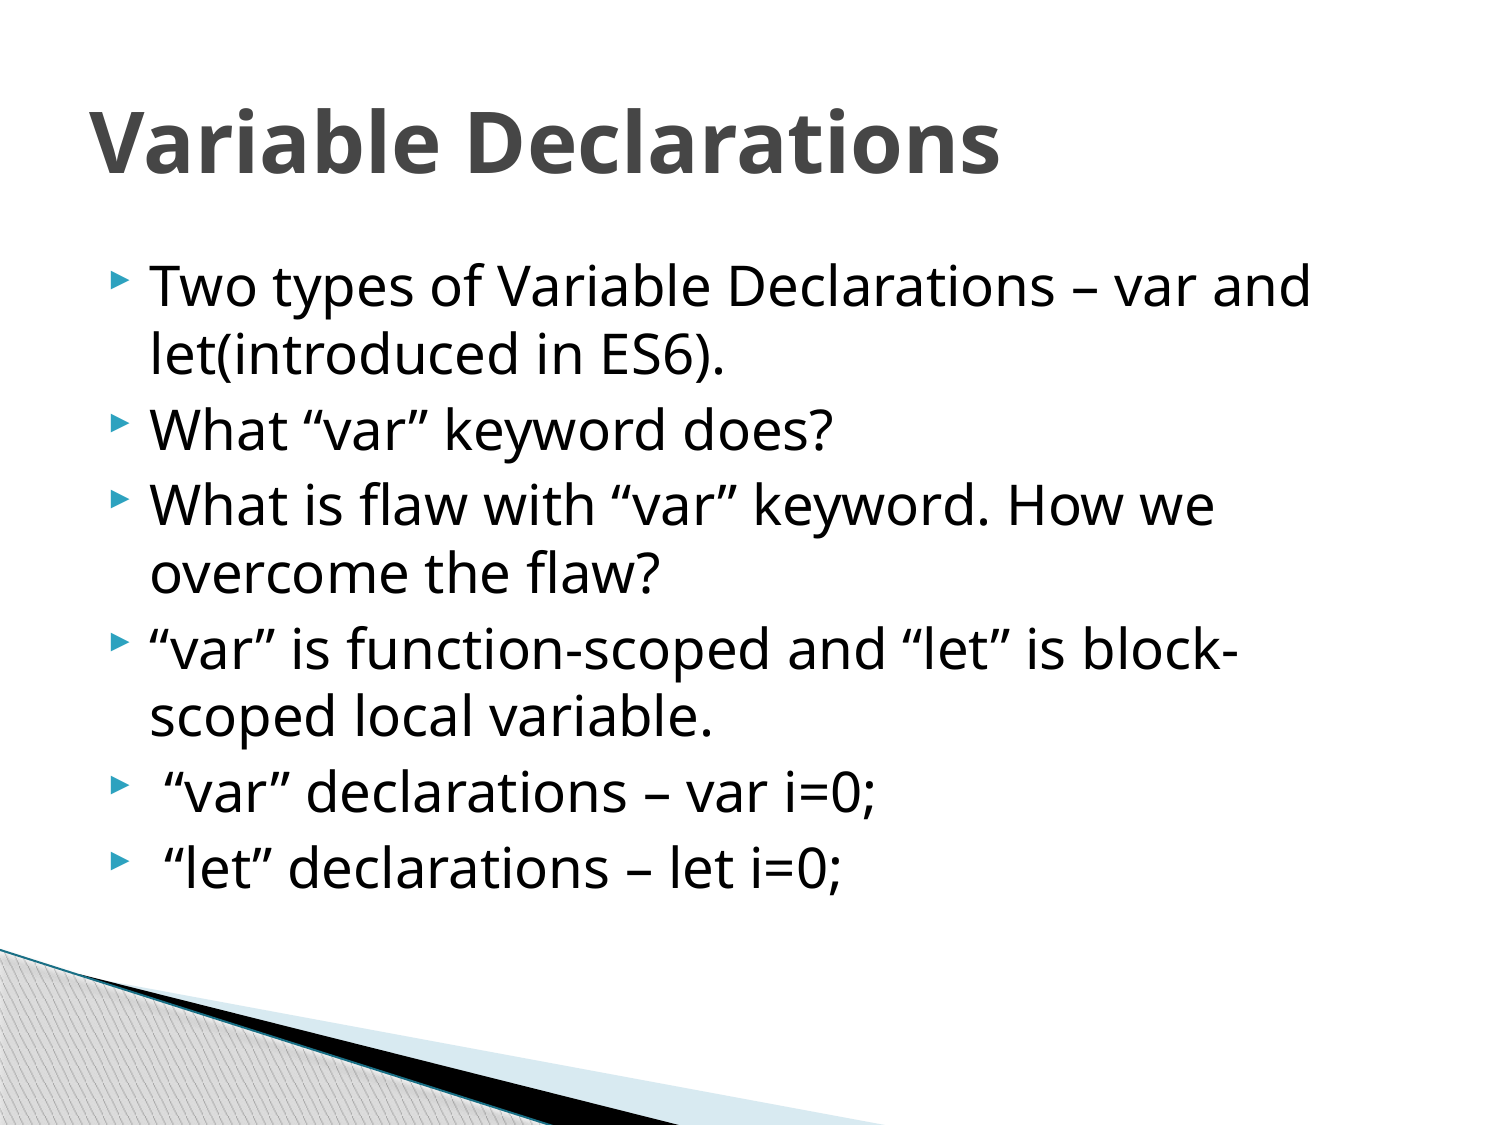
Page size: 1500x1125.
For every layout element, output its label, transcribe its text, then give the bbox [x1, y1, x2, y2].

title Variable Declarations [75, 45, 1425, 233]
list Two types of Variable Declarations – var and let(introduced in ES6). What “var” keyword does? What is flaw with “var” keyword. How we overcome the flaw? “var” is function-scoped and “let” is block-scoped local variable. “var” declarations – var i=0; “let” declarations – let i=0; [75, 243, 1425, 986]
